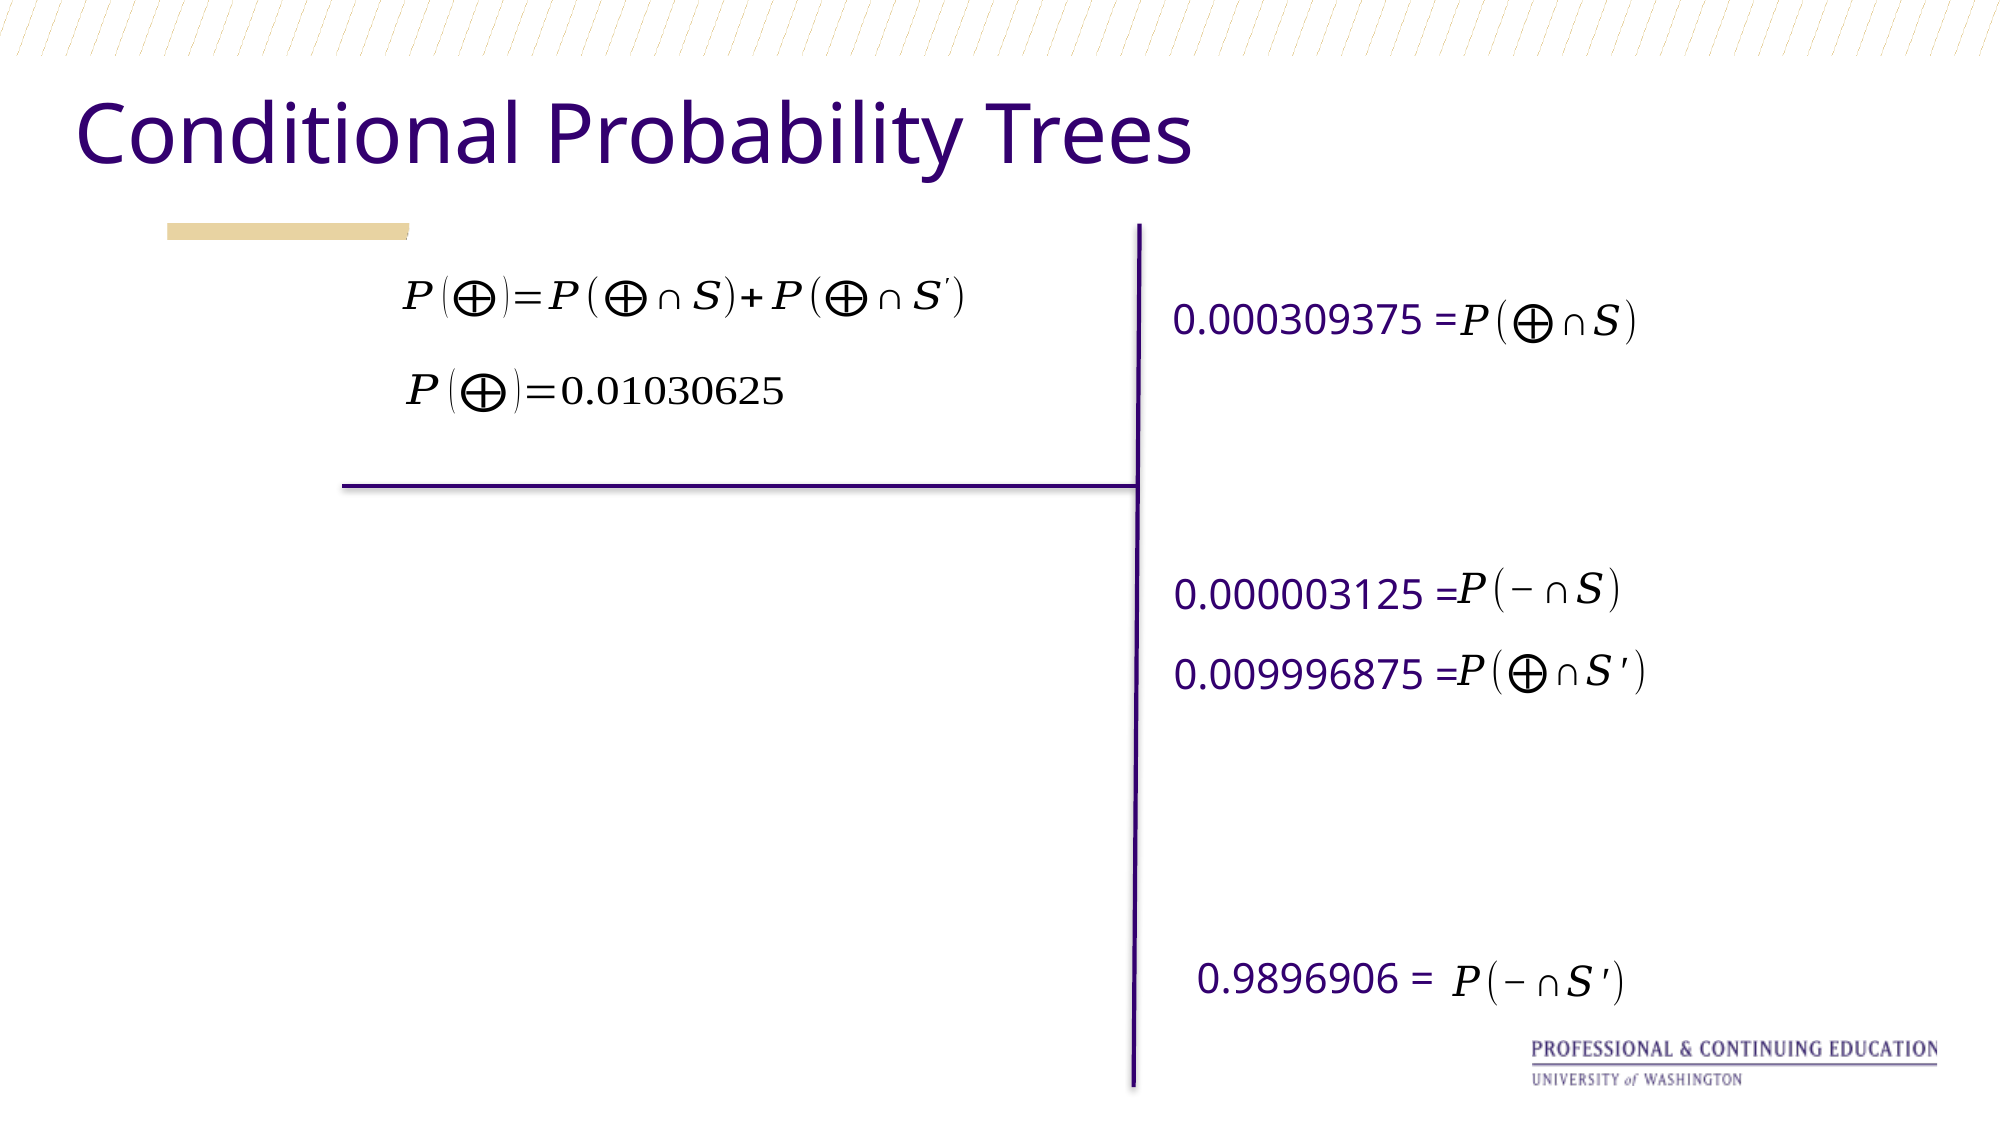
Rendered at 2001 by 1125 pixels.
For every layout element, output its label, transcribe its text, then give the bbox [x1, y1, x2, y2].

picture [0, 0, 2001, 56]
text_box 0.000309375 = [1157, 285, 1474, 351]
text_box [1133, 223, 1140, 1088]
text_box 0.000003125 = [1158, 560, 1475, 626]
list Conditional Probability Trees [60, 33, 1938, 240]
text_box 0.009996875 = [1158, 640, 1475, 706]
text_box 0.9896906 = [1181, 944, 1450, 1010]
